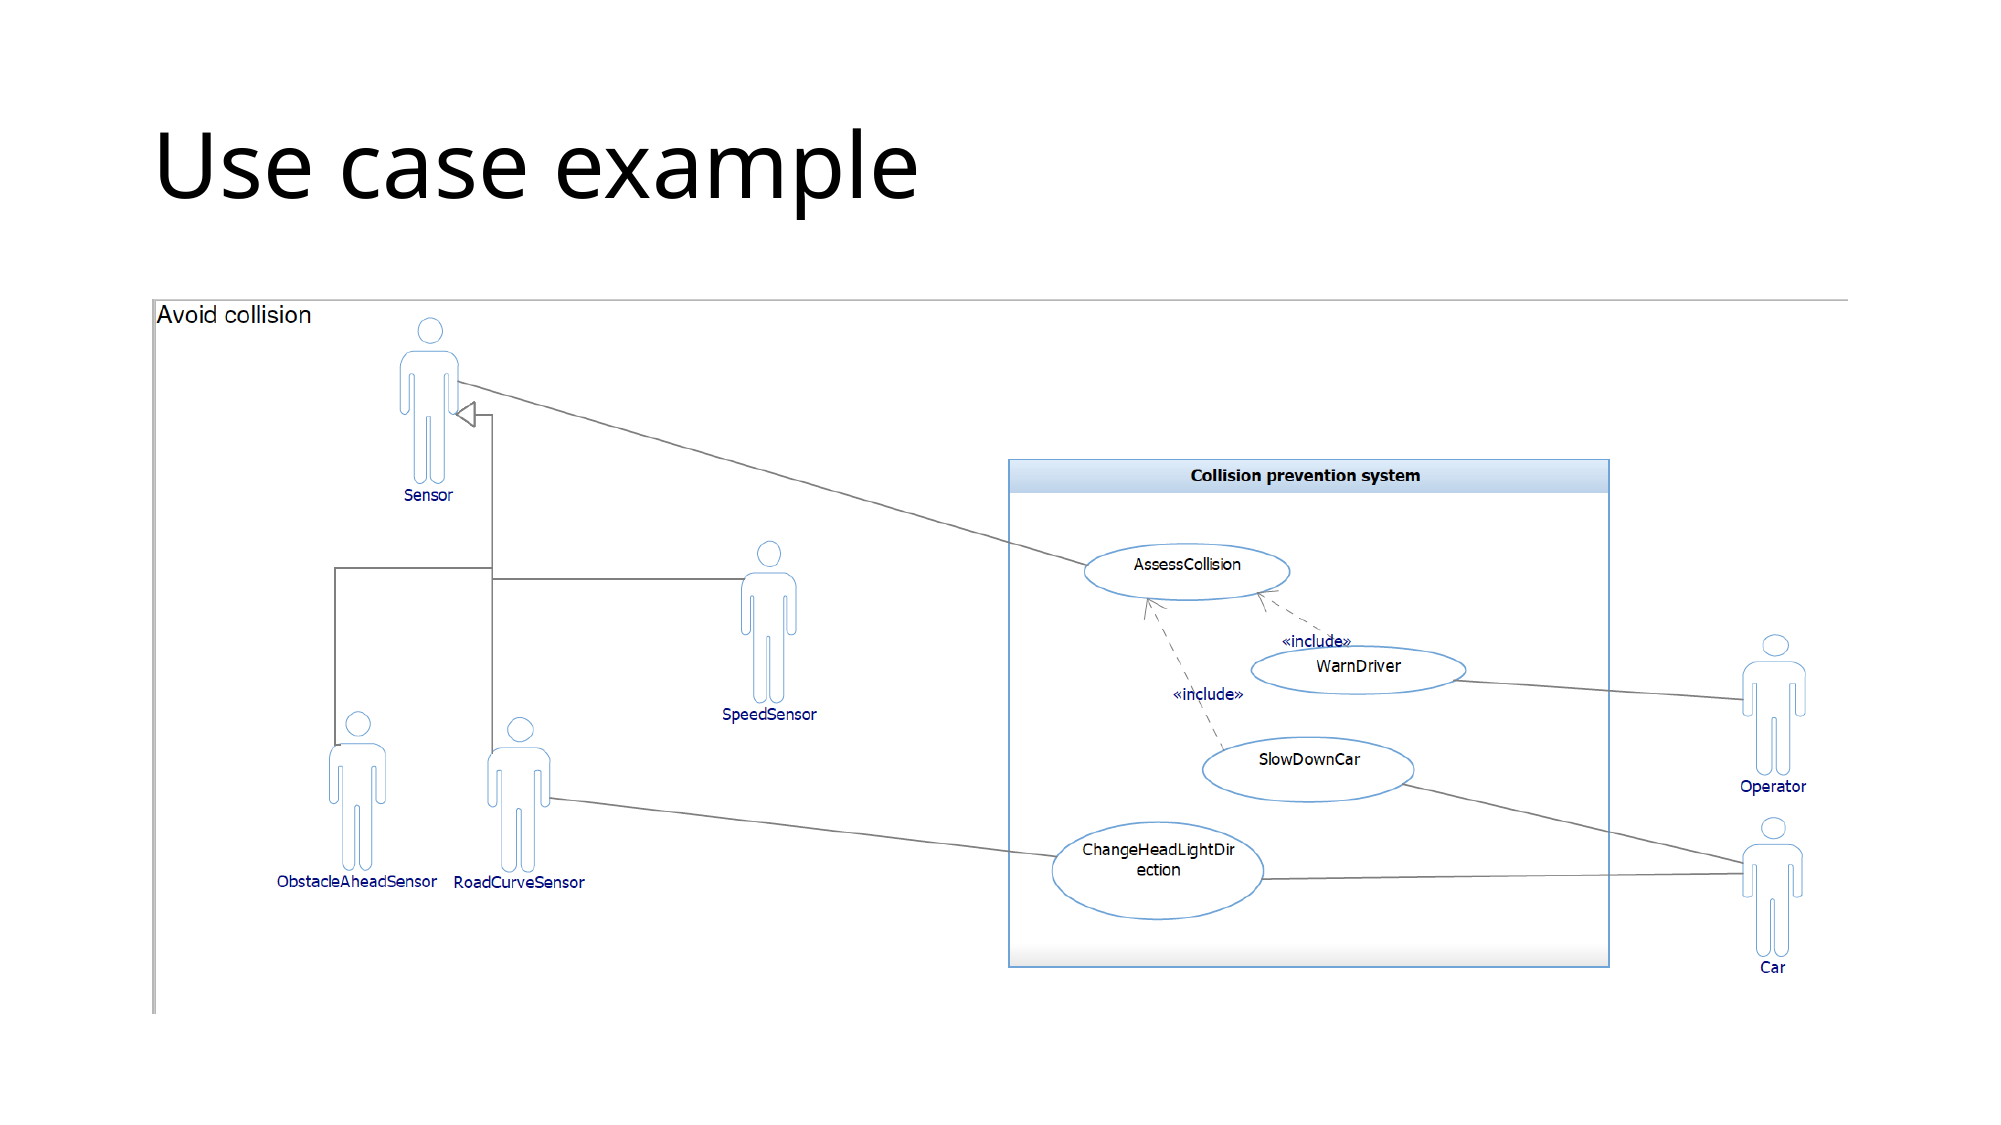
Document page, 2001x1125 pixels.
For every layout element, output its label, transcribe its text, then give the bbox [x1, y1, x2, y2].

title Use case example [137, 59, 1863, 278]
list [152, 299, 1848, 1014]
